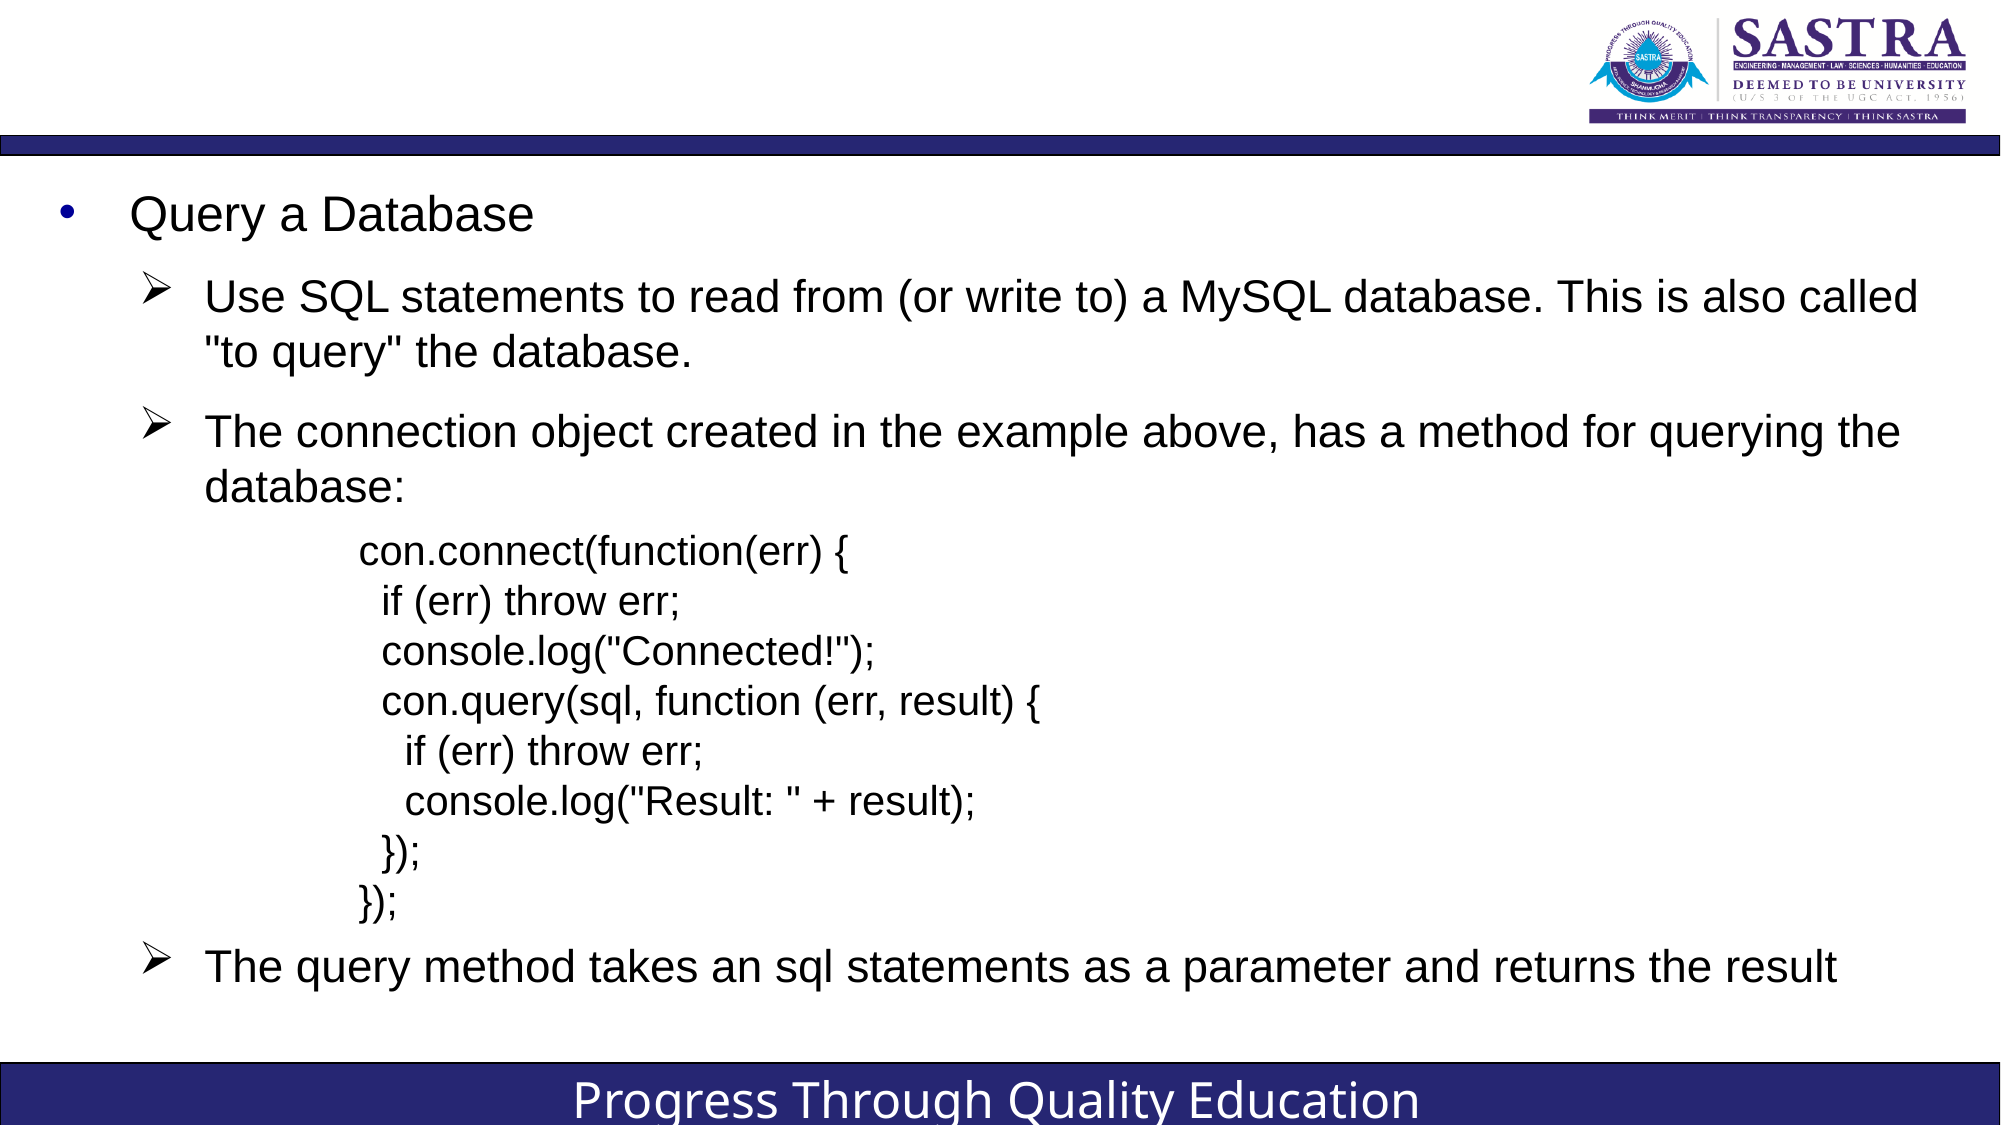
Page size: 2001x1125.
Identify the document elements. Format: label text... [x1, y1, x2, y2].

list Query a Database Use SQL statements to read from (or write to) a MySQL database. This is also called "to query" the database. The connection object created in the example above, has a method for querying the database: con.connect(function(err) { if (err) throw err; console.log("Connected!"); con.query(sql, function (err, result) { if (err) throw err; console.log("Result: " + result); }); }); The query method takes an sql statements as a parameter and returns the result [37, 172, 1969, 1047]
picture [1566, 10, 1989, 130]
